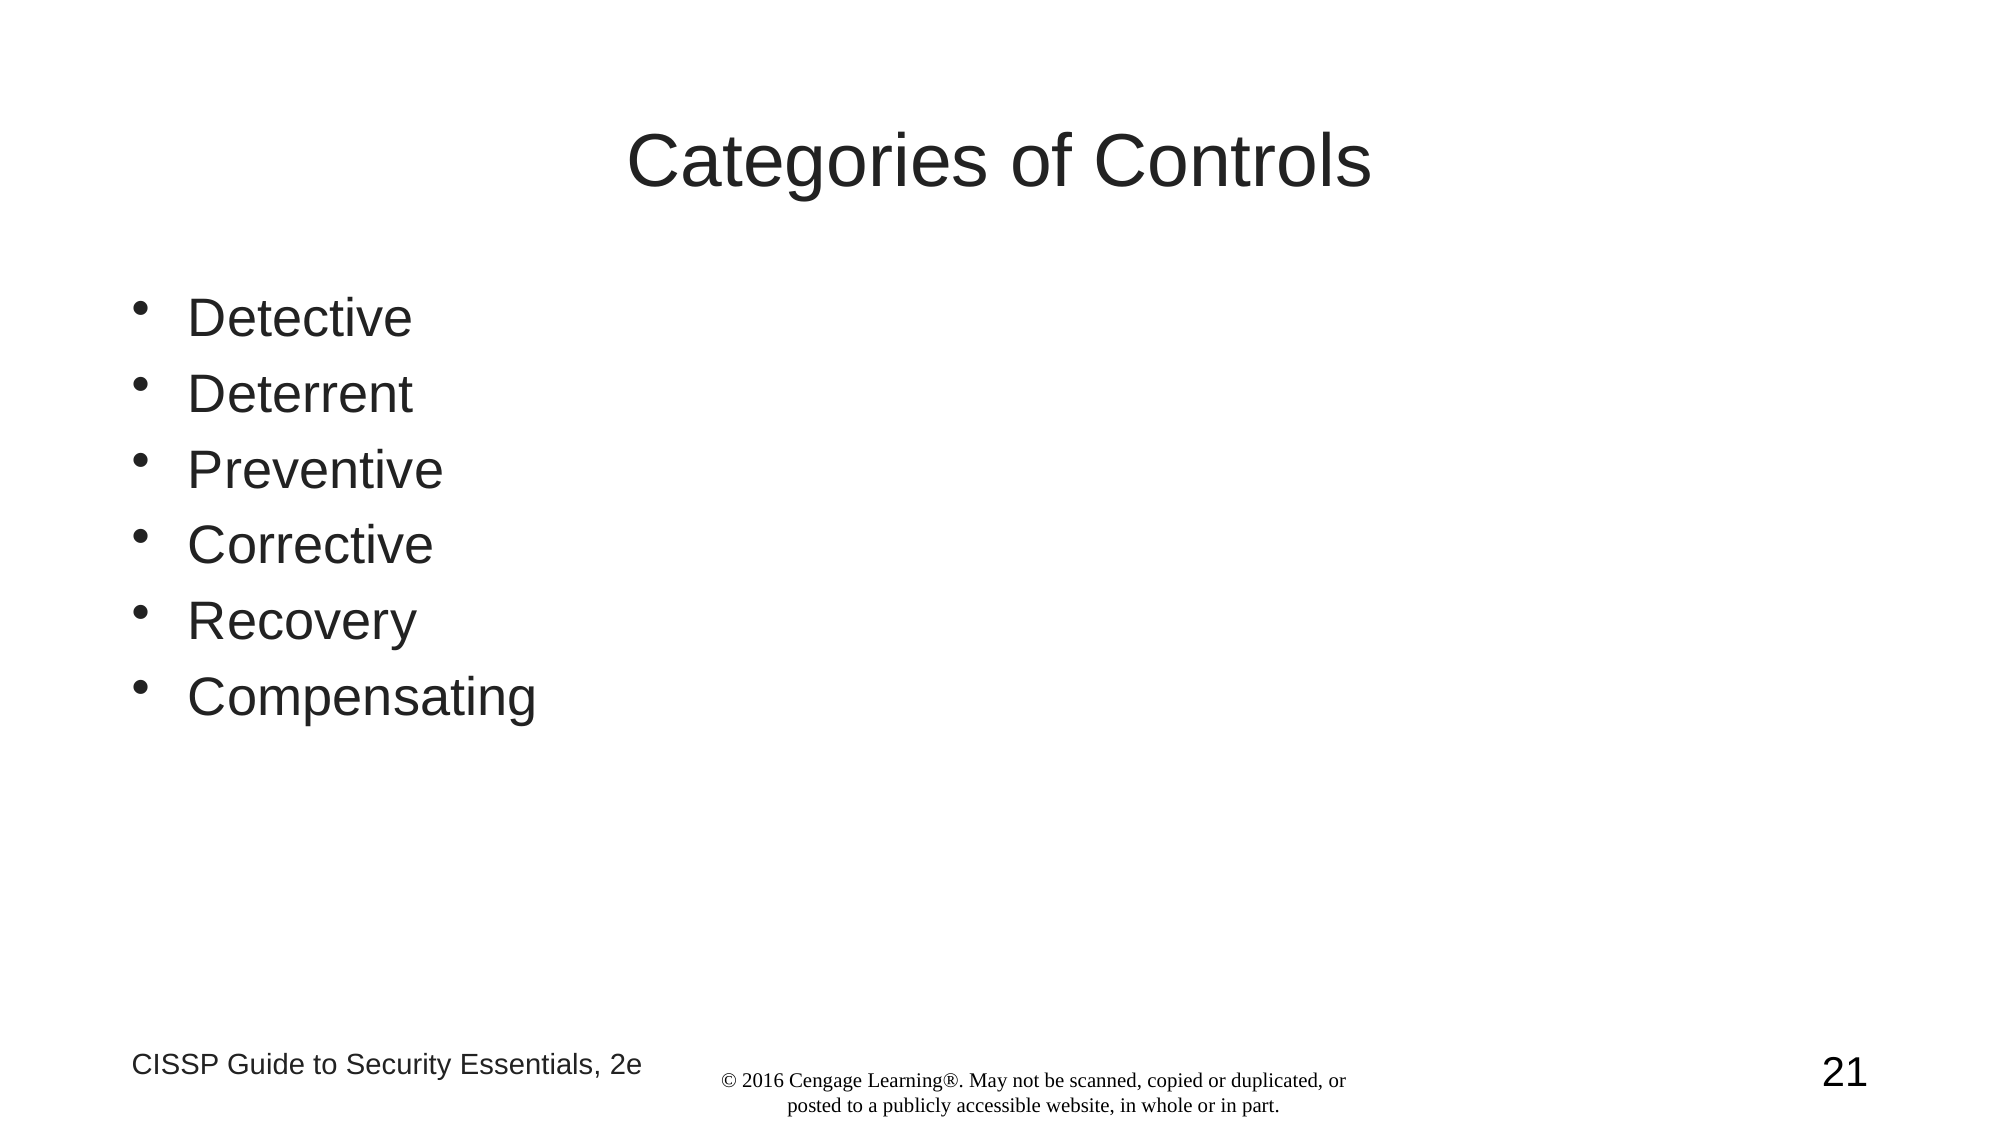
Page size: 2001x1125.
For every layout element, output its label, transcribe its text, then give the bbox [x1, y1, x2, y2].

slide_number 21 [1766, 1037, 1884, 1101]
title Categories of Controls [116, 62, 1884, 250]
text_box © 2016 Cengage Learning®. May not be scanned, copied or duplicated, or posted to a publicly accessible website, in whole or in part. [677, 1059, 1390, 1125]
footer CISSP Guide to Security Essentials, 2e [116, 1037, 1251, 1101]
list Detective Deterrent Preventive Corrective Recovery Compensating [116, 275, 1884, 1025]
